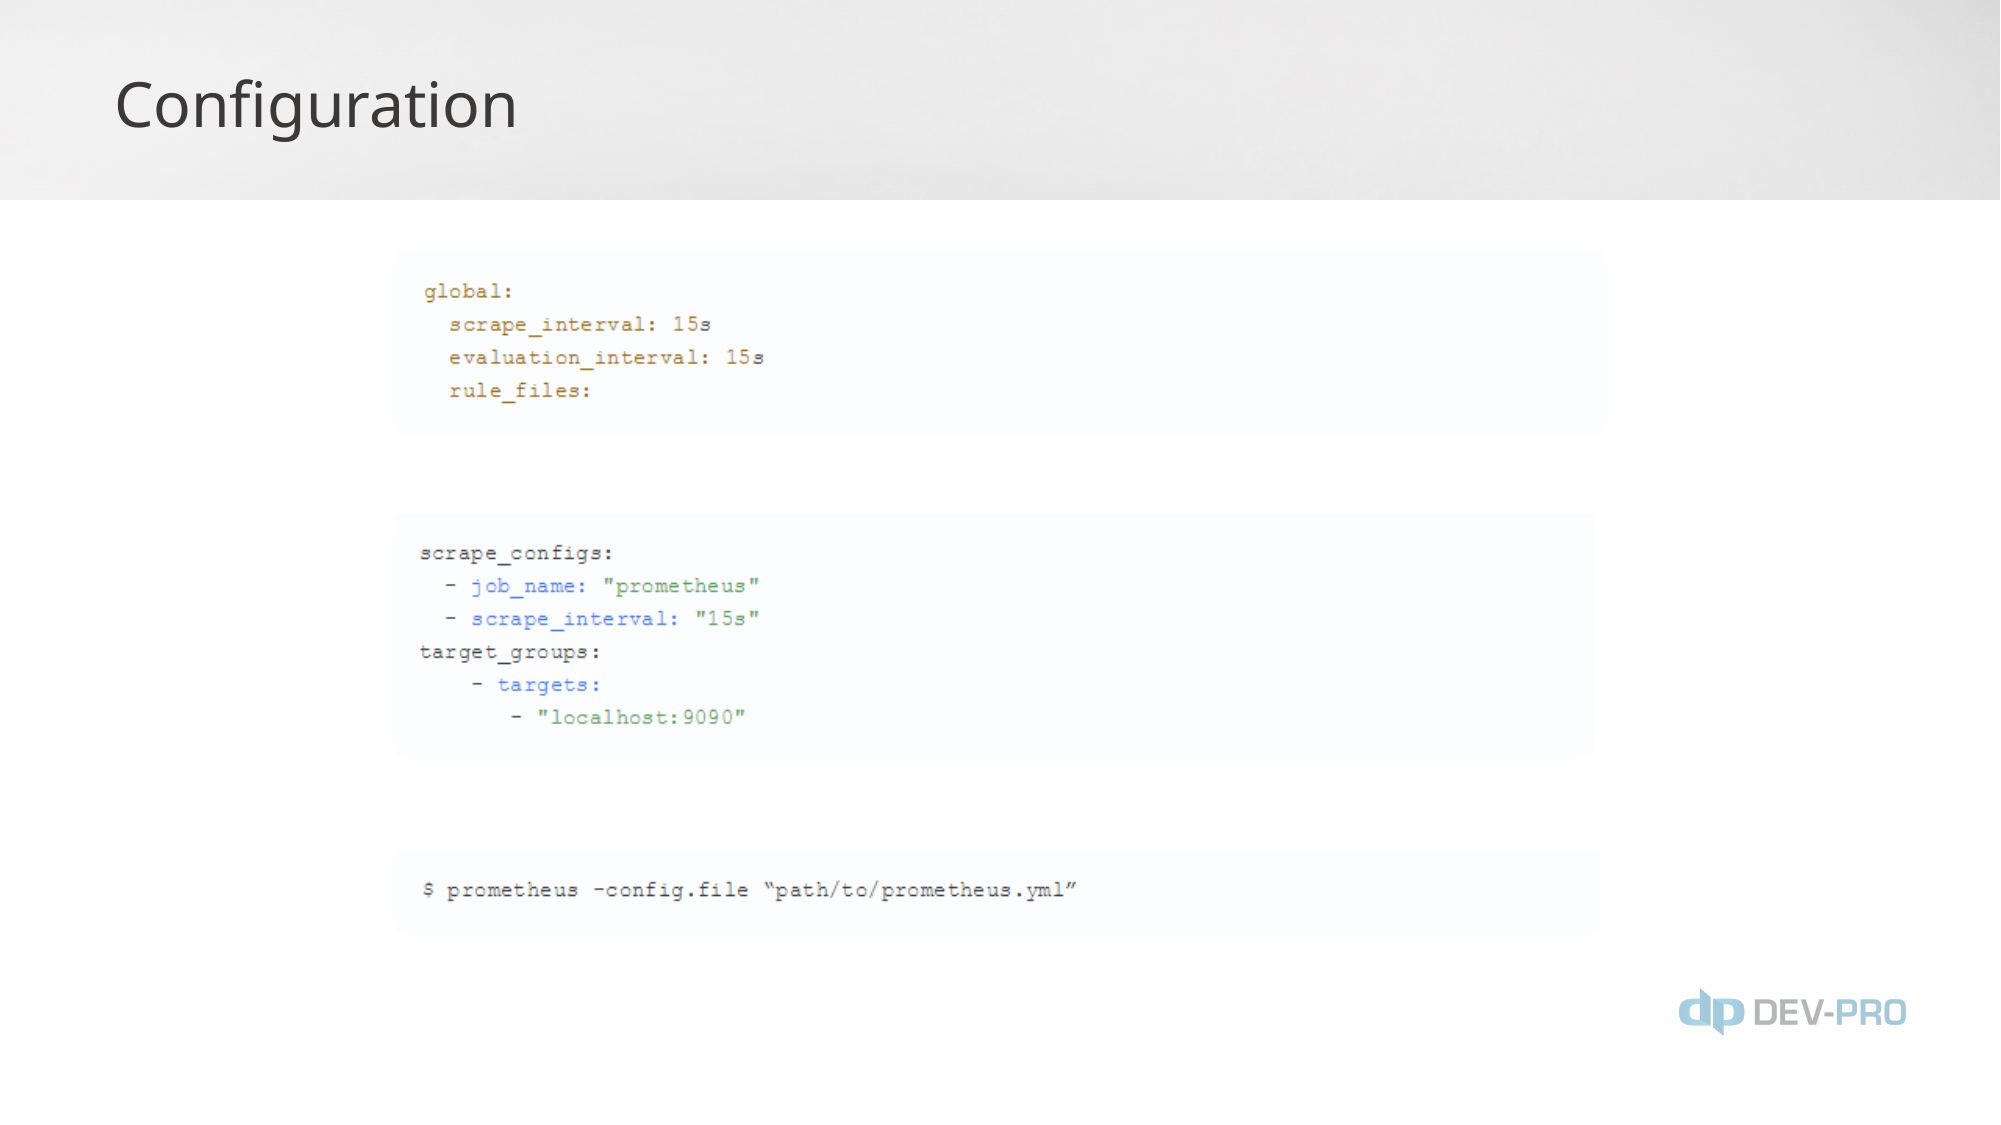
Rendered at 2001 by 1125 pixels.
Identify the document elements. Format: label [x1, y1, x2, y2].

picture [395, 249, 1605, 435]
picture [395, 514, 1595, 757]
picture [1679, 988, 1906, 1036]
picture [0, 0, 2000, 200]
picture [395, 849, 1602, 933]
